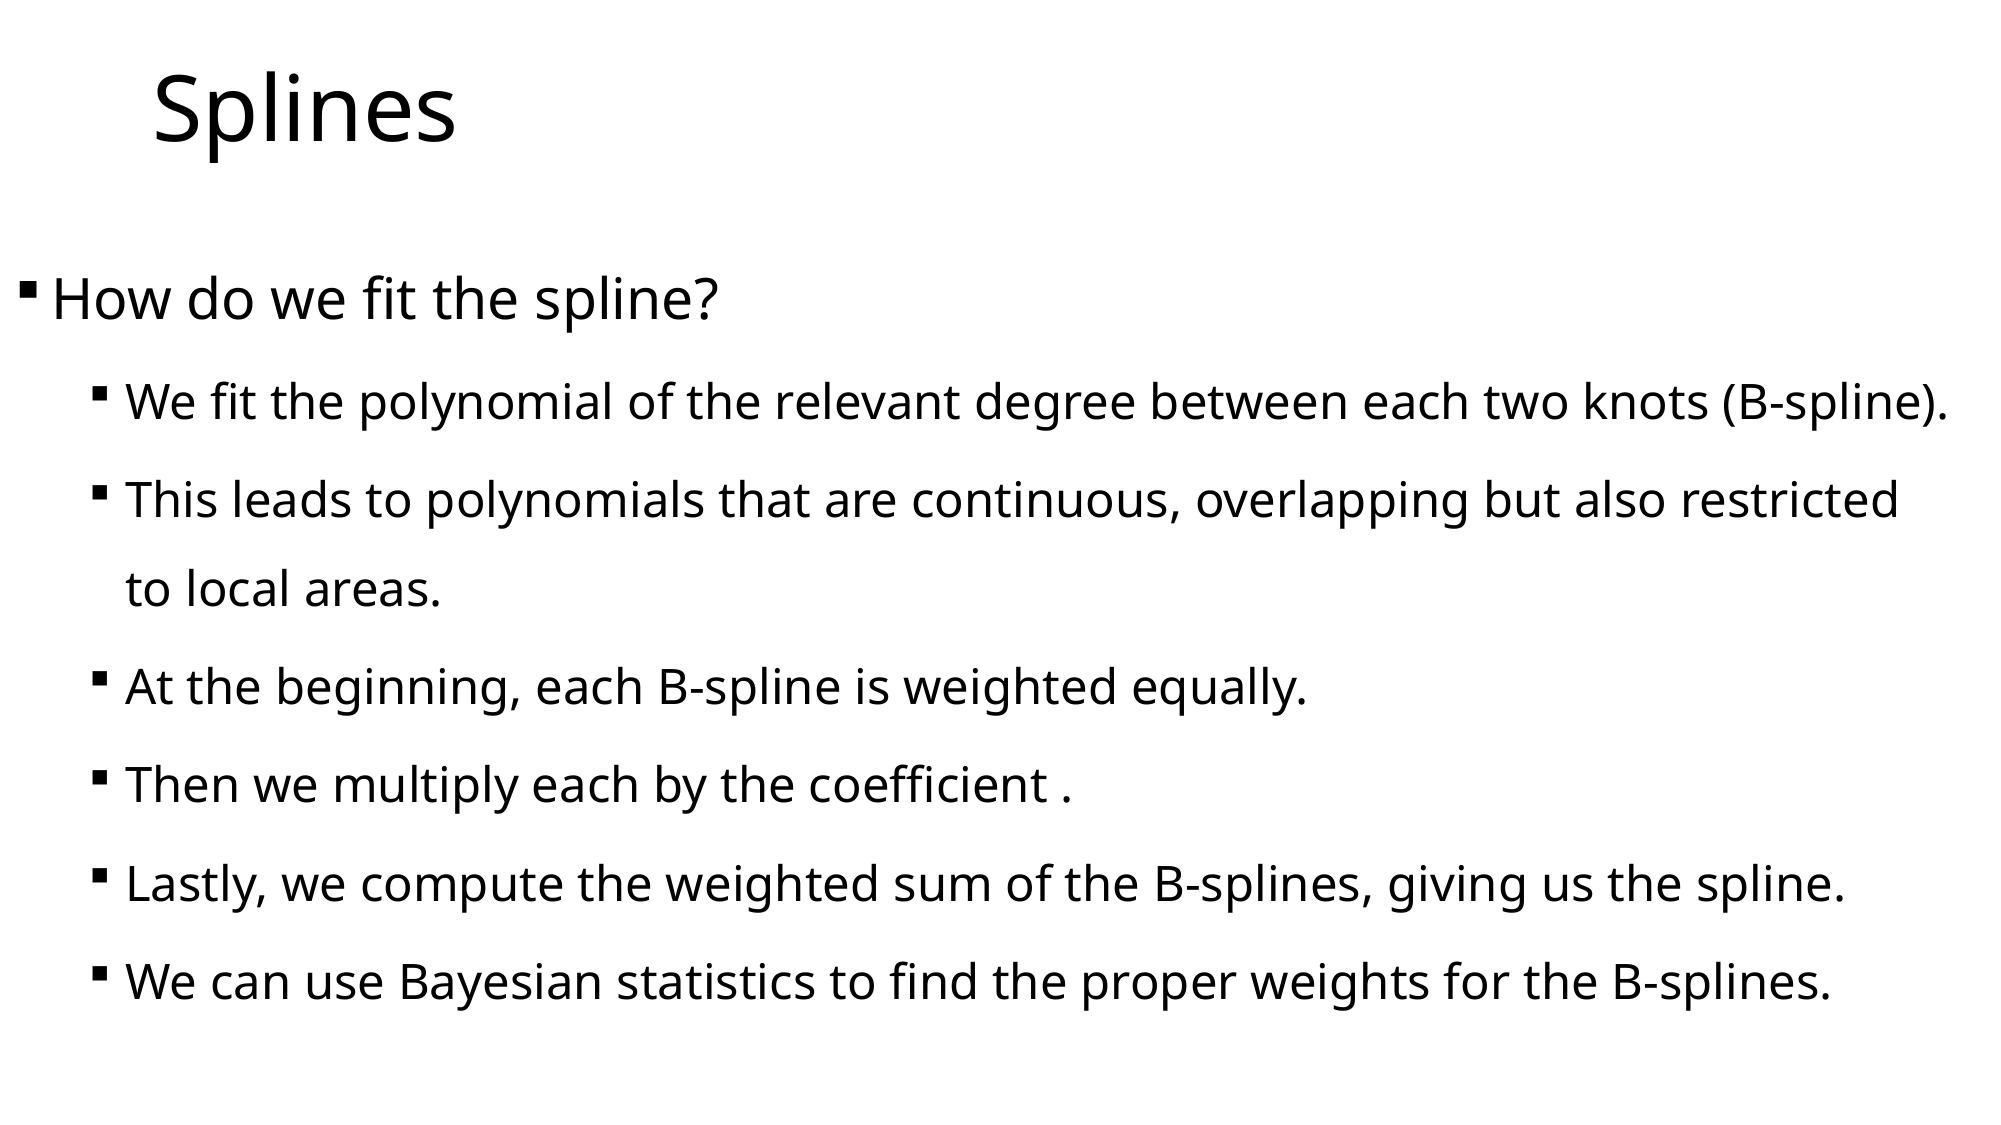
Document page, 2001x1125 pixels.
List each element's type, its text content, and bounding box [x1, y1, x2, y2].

title Splines [137, 3, 1863, 221]
